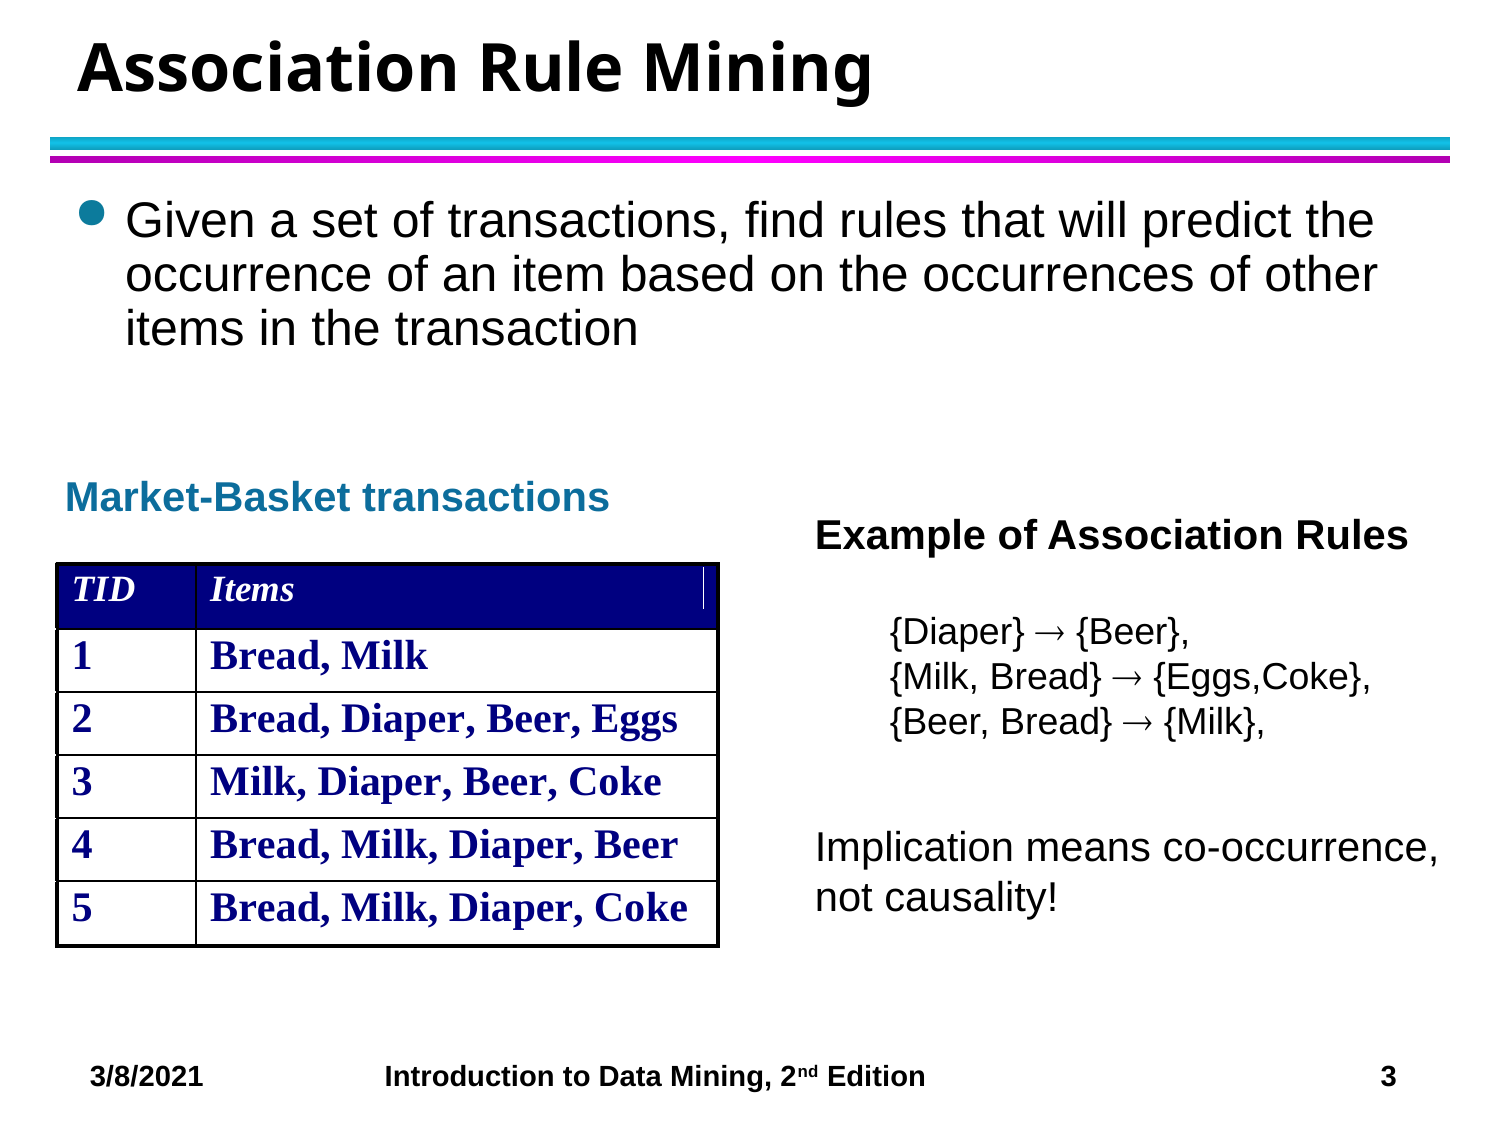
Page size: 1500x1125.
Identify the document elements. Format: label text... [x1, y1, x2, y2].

list Given a set of transactions, find rules that will predict the occurrence of an item based on the occurrences of other items in the transaction [62, 187, 1428, 375]
text_box Example of Association Rules [800, 500, 1425, 565]
text_box {Diaper}  {Beer}, {Milk, Bread}  {Eggs,Coke}, {Beer, Bread}  {Milk}, [874, 599, 1413, 750]
title Association Rule Mining [62, 24, 1421, 113]
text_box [37, 562, 751, 979]
text_box Market-Basket transactions [49, 462, 738, 528]
text_box Implication means co-occurrence, not causality! [799, 812, 1463, 928]
